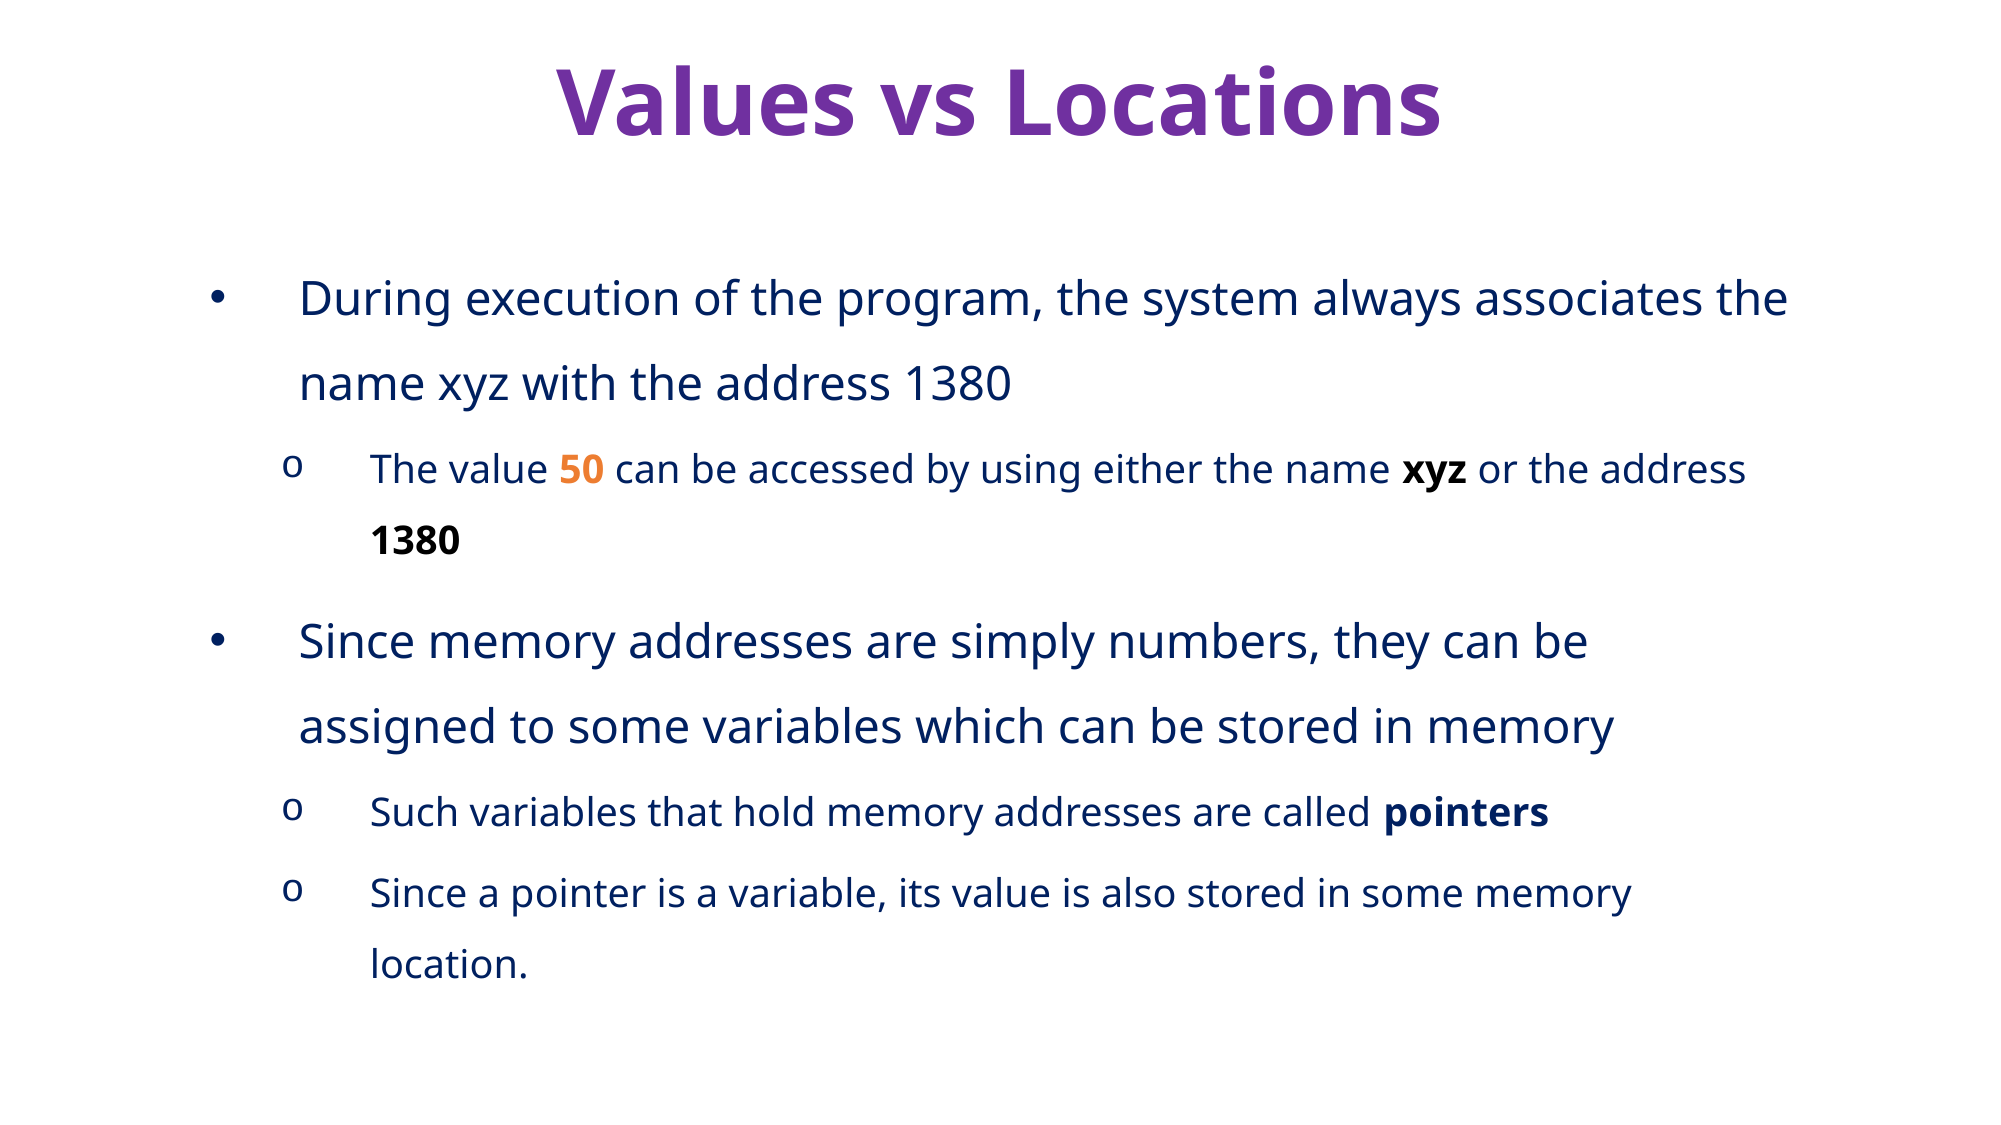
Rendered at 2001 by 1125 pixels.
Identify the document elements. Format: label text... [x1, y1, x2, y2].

subtitle During execution of the program, the system always associates the name xyz with the address 1380 The value 50 can be accessed by using either the name xyz or the address 1380 Since memory addresses are simply numbers, they can be assigned to some variables which can be stored in memory Such variables that hold memory addresses are called pointers Since a pointer is a variable, its value is also stored in some memory location. [194, 231, 1813, 997]
title Values vs Locations [0, 36, 2000, 163]
